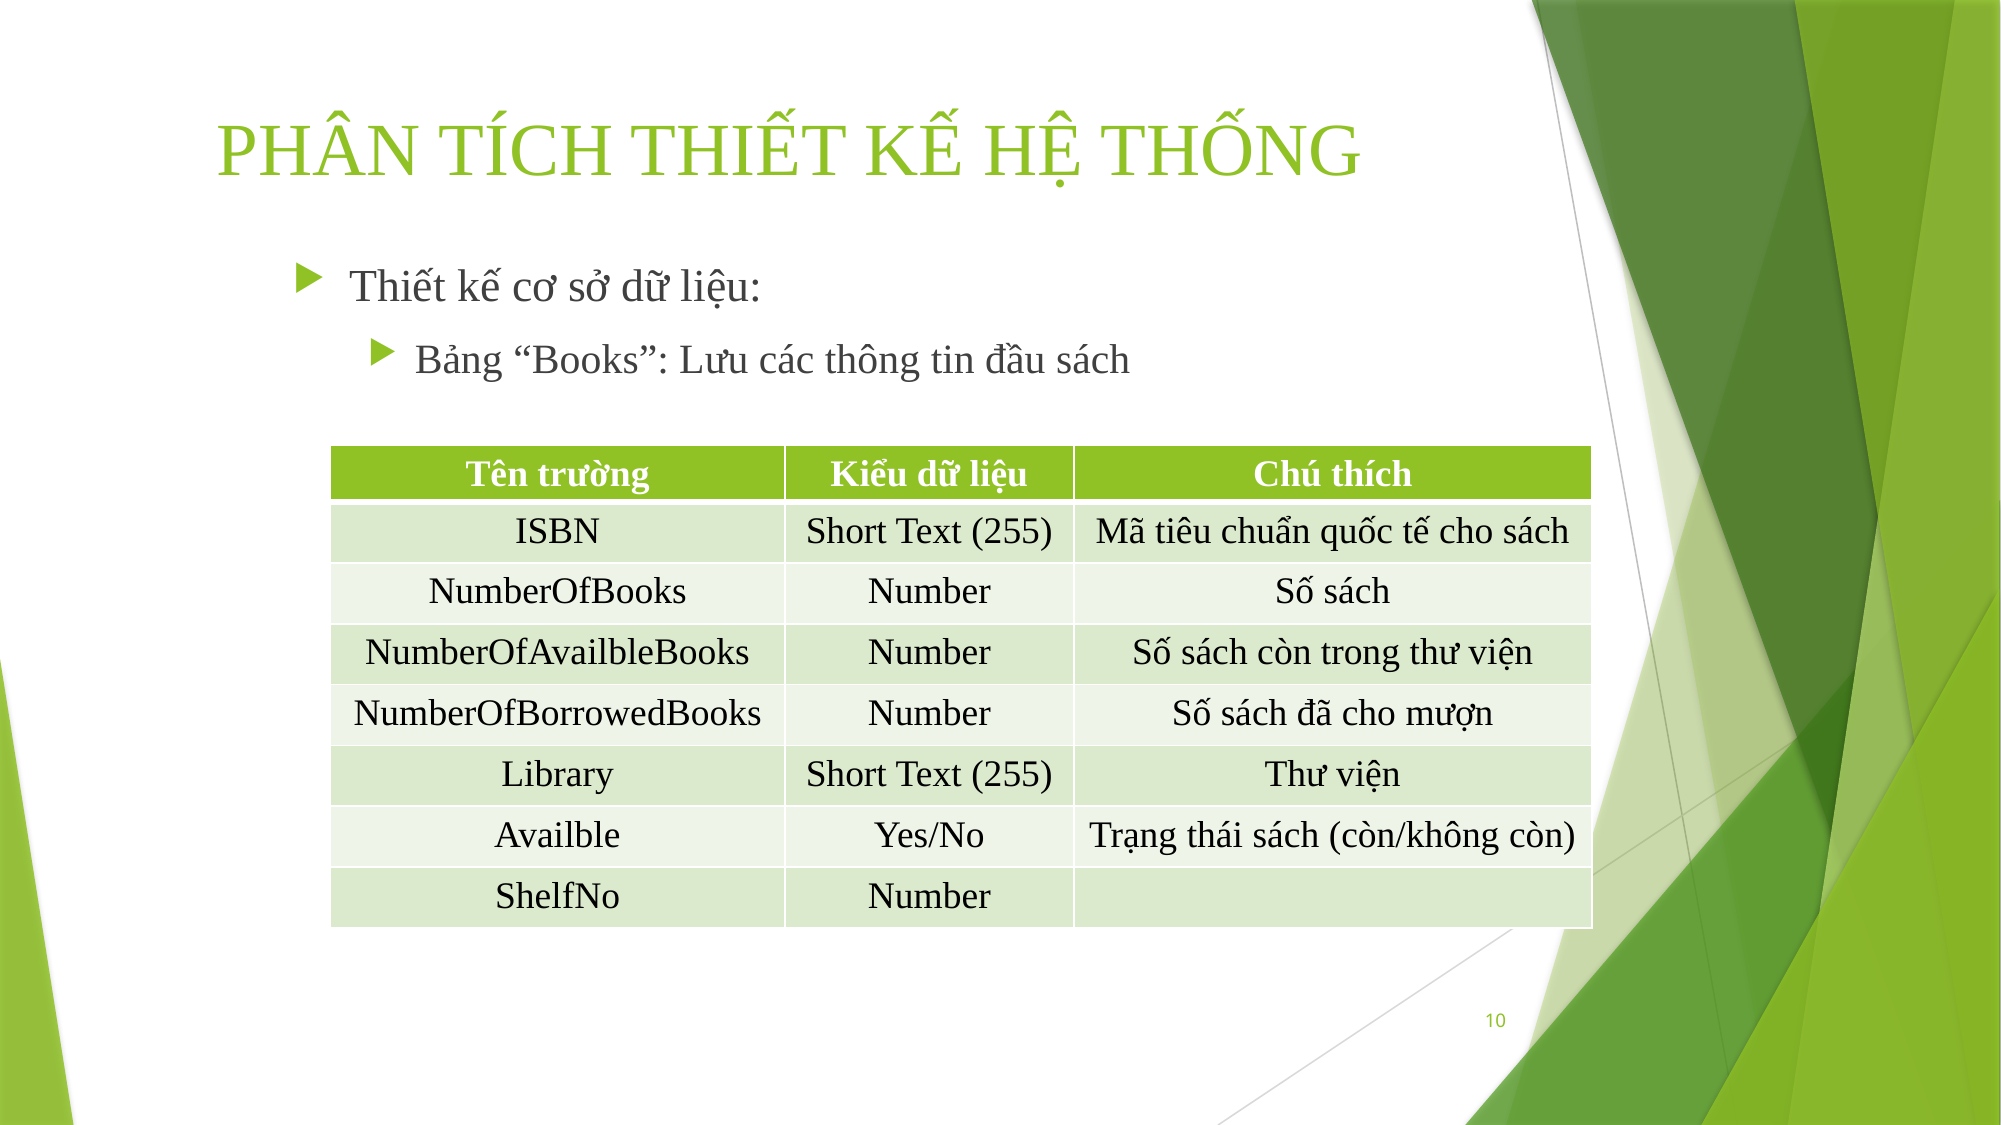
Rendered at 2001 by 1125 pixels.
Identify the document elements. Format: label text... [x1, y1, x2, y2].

table_cell [1075, 868, 1591, 927]
table_header Kiểu dữ liệu [786, 446, 1073, 499]
table_cell Số sách còn trong thư viện [1075, 625, 1591, 684]
table_cell Số sách [1075, 564, 1591, 623]
table_cell Library [331, 746, 784, 805]
table_cell ShelfNo [331, 868, 784, 927]
table_cell Short Text (255) [786, 746, 1073, 805]
table_cell ISBN [331, 505, 784, 562]
slide_number 10 [1409, 991, 1522, 1051]
table_cell Short Text (255) [786, 505, 1073, 562]
table_cell Number [786, 685, 1073, 745]
table_cell Thư viện [1075, 746, 1591, 805]
table_cell NumberOfBorrowedBooks [331, 685, 784, 745]
list Thiết kế cơ sở dữ liệu: Bảng “Books”: Lưu các thông tin đầu sách [277, 248, 1774, 1077]
table_cell Yes/No [786, 807, 1073, 866]
table_header Tên trường [331, 446, 784, 499]
table_cell NumberOfBooks [331, 564, 784, 623]
table_cell Number [786, 868, 1073, 927]
table_cell Number [786, 564, 1073, 623]
table_cell Trạng thái sách (còn/không còn) [1075, 807, 1591, 866]
table_cell Mã tiêu chuẩn quốc tế cho sách [1075, 505, 1591, 562]
title PHÂN TÍCH THIẾT KẾ HỆ THỐNG [201, 93, 1664, 226]
table_header Chú thích [1075, 446, 1591, 499]
table_cell NumberOfAvailbleBooks [331, 625, 784, 684]
table_cell Số sách đã cho mượn [1075, 685, 1591, 745]
table_cell Number [786, 625, 1073, 684]
table_cell Availble [331, 807, 784, 866]
